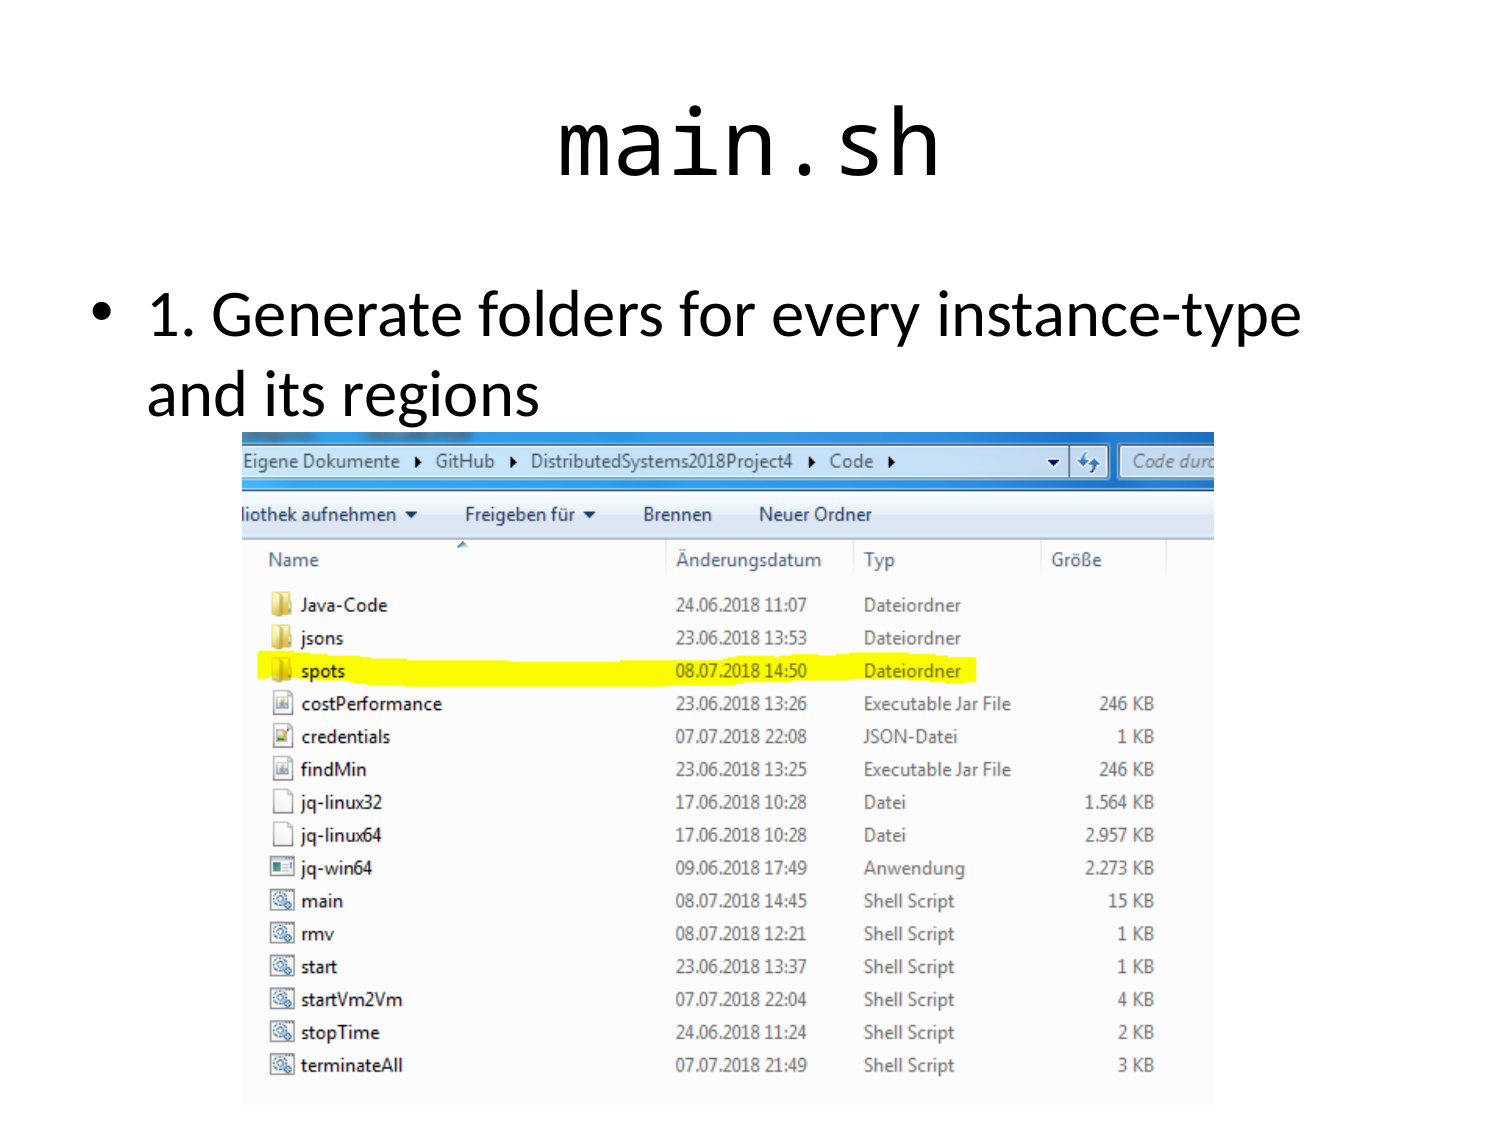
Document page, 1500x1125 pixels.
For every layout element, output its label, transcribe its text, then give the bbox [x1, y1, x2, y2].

picture [241, 432, 1215, 1105]
title main.sh [75, 45, 1425, 233]
list 1. Generate folders for every instance-type and its regions [75, 262, 1425, 1005]
